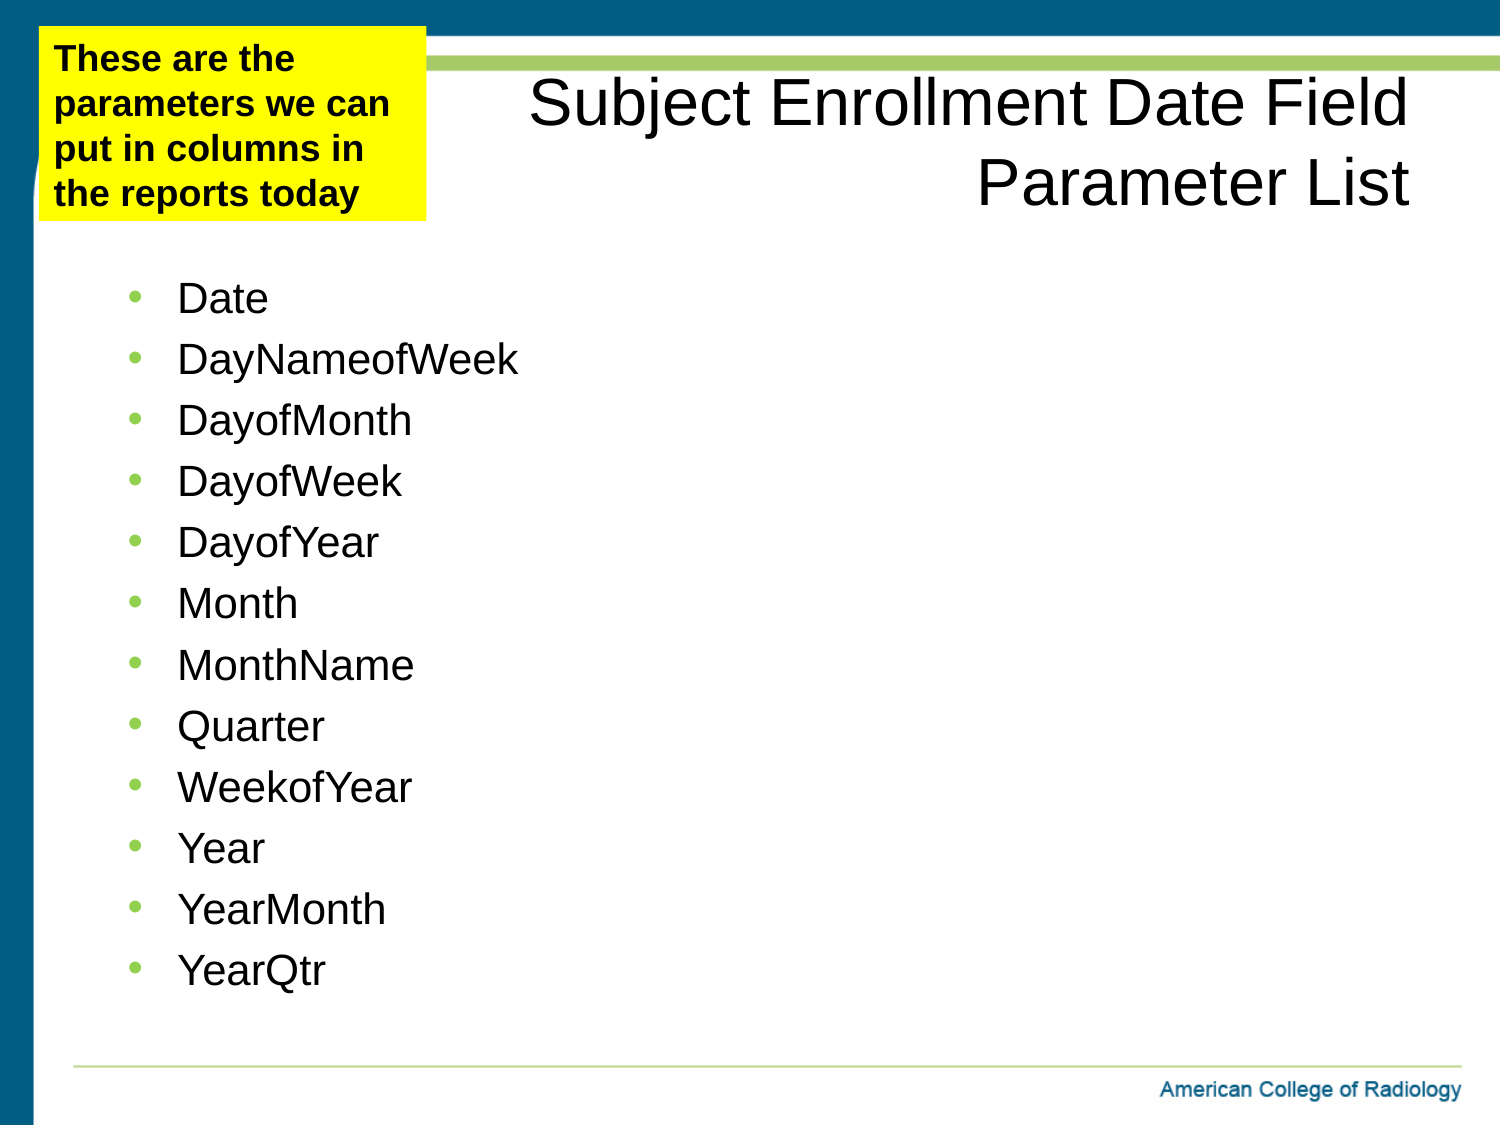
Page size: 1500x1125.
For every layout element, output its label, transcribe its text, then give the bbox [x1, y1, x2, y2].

text_box These are the parameters we can put in columns in the reports today [38, 26, 427, 221]
list Date DayNameofWeek DayofMonth DayofWeek DayofYear Month MonthName Quarter WeekofYear Year YearMonth YearQtr [112, 262, 1463, 1005]
picture [34, 36, 1500, 1125]
title Subject Enrollment Date Field Parameter List [426, 45, 1425, 233]
